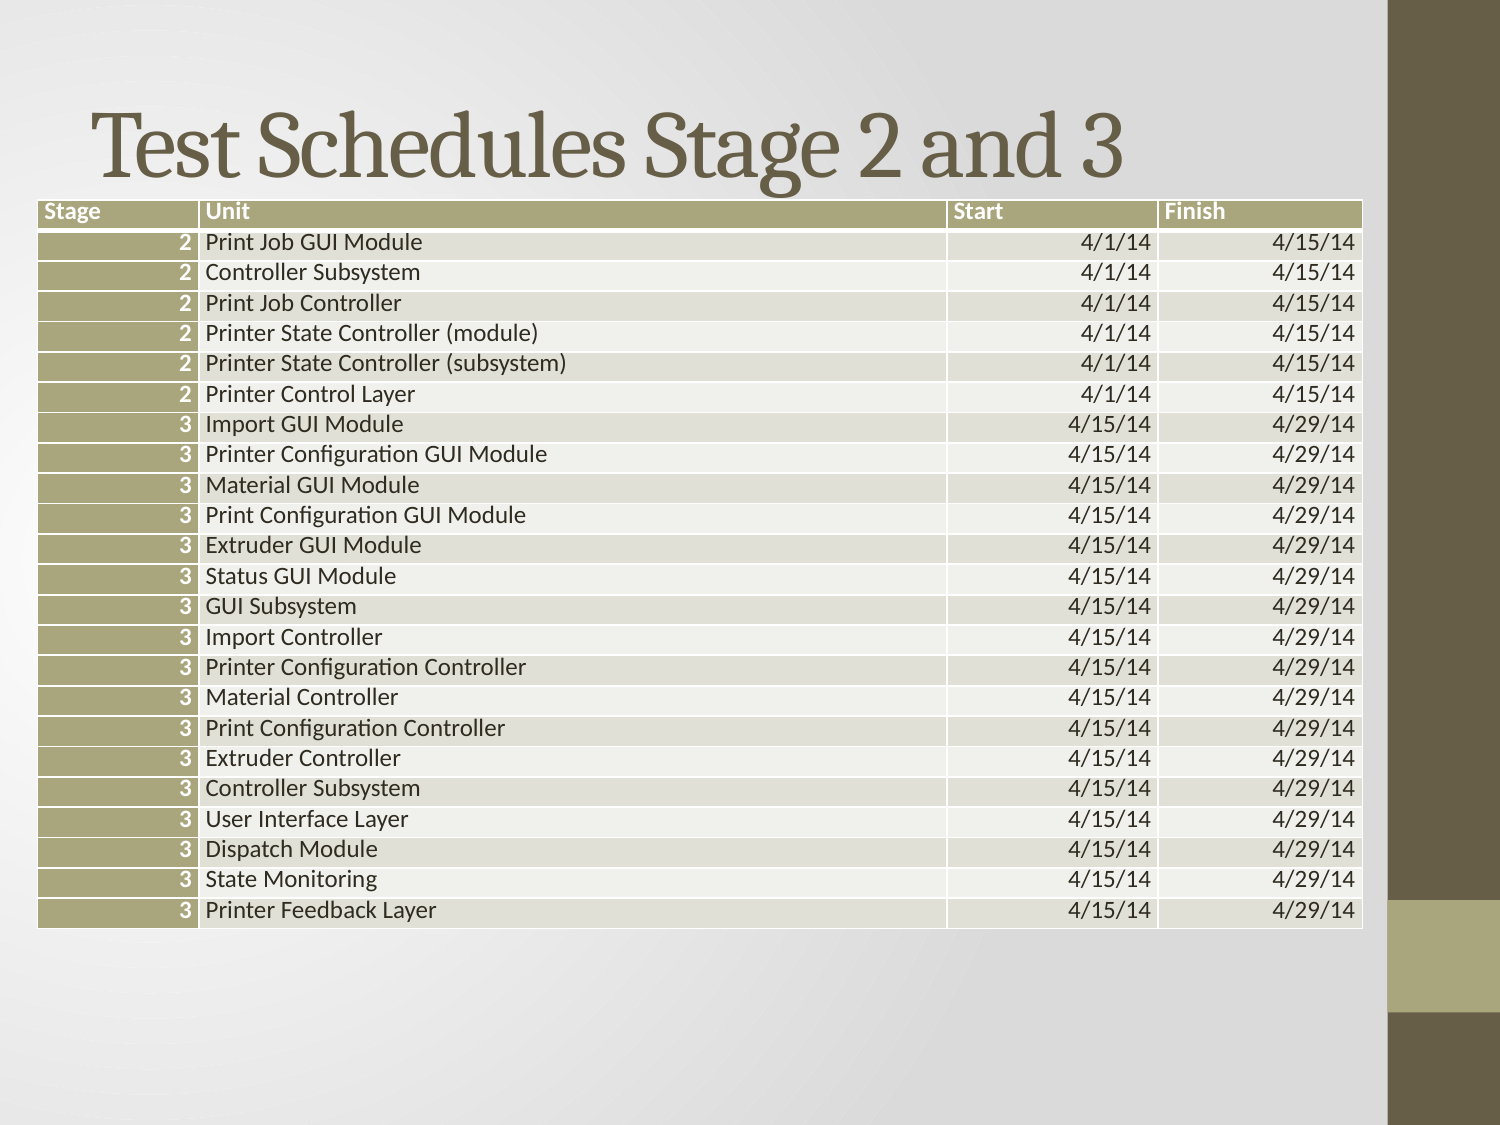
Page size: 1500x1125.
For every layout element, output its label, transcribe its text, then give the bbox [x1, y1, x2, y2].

table_cell 4/15/14 [948, 565, 1157, 594]
table_cell 3 [38, 535, 198, 563]
table_cell 4/15/14 [1159, 383, 1362, 412]
table_cell 4/15/14 [1159, 353, 1362, 381]
table_cell Print Job GUI Module [200, 233, 946, 260]
table_cell Extruder Controller [200, 747, 946, 776]
table_cell 3 [38, 717, 198, 746]
table_cell 4/29/14 [1159, 535, 1362, 563]
table_cell 4/29/14 [1159, 596, 1362, 624]
table_cell 3 [38, 778, 198, 806]
table_cell 4/15/14 [948, 838, 1157, 867]
table_cell 2 [38, 262, 198, 290]
table_cell 4/1/14 [948, 322, 1157, 351]
table_cell 4/29/14 [1159, 687, 1362, 715]
table_cell 4/15/14 [948, 626, 1157, 654]
table_cell 4/29/14 [1159, 413, 1362, 442]
table_cell 4/15/14 [948, 869, 1157, 897]
table_cell Extruder GUI Module [200, 535, 946, 563]
table_cell User Interface Layer [200, 808, 946, 837]
table_header Finish [1159, 201, 1362, 228]
table_cell 4/15/14 [948, 413, 1157, 442]
table_cell Status GUI Module [200, 565, 946, 594]
table_cell 4/29/14 [1159, 717, 1362, 746]
table_cell Print Configuration Controller [200, 717, 946, 746]
title Test Schedules Stage 2 and 3 [75, 45, 1325, 199]
table_cell 4/15/14 [948, 596, 1157, 624]
table_cell 3 [38, 626, 198, 654]
table_cell 4/15/14 [948, 717, 1157, 746]
table_cell Printer State Controller (module) [200, 322, 946, 351]
table_header Stage [38, 201, 198, 228]
table_cell 4/1/14 [948, 353, 1157, 381]
table_cell State Monitoring [200, 869, 946, 897]
table_cell Printer Configuration GUI Module [200, 444, 946, 472]
table_cell Printer Configuration Controller [200, 656, 946, 685]
table_cell 4/29/14 [1159, 504, 1362, 533]
table_cell Dispatch Module [200, 838, 946, 867]
table_cell 4/1/14 [948, 262, 1157, 290]
table_cell 4/1/14 [948, 383, 1157, 412]
table_cell 4/29/14 [1159, 869, 1362, 897]
table_cell 4/15/14 [948, 444, 1157, 472]
table_cell 4/29/14 [1159, 444, 1362, 472]
table_cell 4/1/14 [948, 292, 1157, 321]
table_cell 3 [38, 596, 198, 624]
table_cell 4/15/14 [948, 656, 1157, 685]
table_cell 4/15/14 [948, 504, 1157, 533]
table_cell Controller Subsystem [200, 778, 946, 806]
table_cell Print Job Controller [200, 292, 946, 321]
table_cell 3 [38, 565, 198, 594]
table_cell 2 [38, 322, 198, 351]
table_cell 4/29/14 [1159, 565, 1362, 594]
table_cell 4/1/14 [948, 233, 1157, 260]
table_cell 3 [38, 899, 198, 928]
table_cell Printer Feedback Layer [200, 899, 946, 928]
table_cell 3 [38, 413, 198, 442]
table_cell Printer State Controller (subsystem) [200, 353, 946, 381]
table_cell 3 [38, 687, 198, 715]
table_cell Material GUI Module [200, 474, 946, 503]
table_cell Controller Subsystem [200, 262, 946, 290]
table_cell 4/29/14 [1159, 747, 1362, 776]
table_cell Import GUI Module [200, 413, 946, 442]
table_cell 4/15/14 [948, 778, 1157, 806]
table_header Unit [200, 201, 946, 228]
table_cell 4/15/14 [1159, 322, 1362, 351]
table_cell 4/29/14 [1159, 626, 1362, 654]
table_cell 3 [38, 808, 198, 837]
table_cell Import Controller [200, 626, 946, 654]
table_cell 4/29/14 [1159, 656, 1362, 685]
table_cell 3 [38, 504, 198, 533]
table_cell 3 [38, 656, 198, 685]
table_cell Print Configuration GUI Module [200, 504, 946, 533]
table_cell 4/15/14 [948, 474, 1157, 503]
table_cell 2 [38, 233, 198, 260]
table_cell 2 [38, 353, 198, 381]
table_cell 4/29/14 [1159, 838, 1362, 867]
table_cell 2 [38, 383, 198, 412]
table_cell 4/15/14 [1159, 292, 1362, 321]
table_cell 3 [38, 869, 198, 897]
table_cell 4/29/14 [1159, 899, 1362, 928]
table_cell 4/15/14 [948, 687, 1157, 715]
table_cell 4/15/14 [948, 747, 1157, 776]
table_cell 3 [38, 444, 198, 472]
table_cell 4/15/14 [948, 808, 1157, 837]
table_cell GUI Subsystem [200, 596, 946, 624]
table_cell 4/15/14 [948, 899, 1157, 928]
table_cell 4/15/14 [1159, 233, 1362, 260]
table_header Start [948, 201, 1157, 228]
table_cell 4/29/14 [1159, 778, 1362, 806]
table_cell 2 [38, 292, 198, 321]
table_cell 4/29/14 [1159, 474, 1362, 503]
table_cell 4/15/14 [1159, 262, 1362, 290]
table_cell 4/15/14 [948, 535, 1157, 563]
table_cell 3 [38, 838, 198, 867]
table_cell Printer Control Layer [200, 383, 946, 412]
table_cell 3 [38, 474, 198, 503]
table_cell 3 [38, 747, 198, 776]
table_cell 4/29/14 [1159, 808, 1362, 837]
table_cell Material Controller [200, 687, 946, 715]
